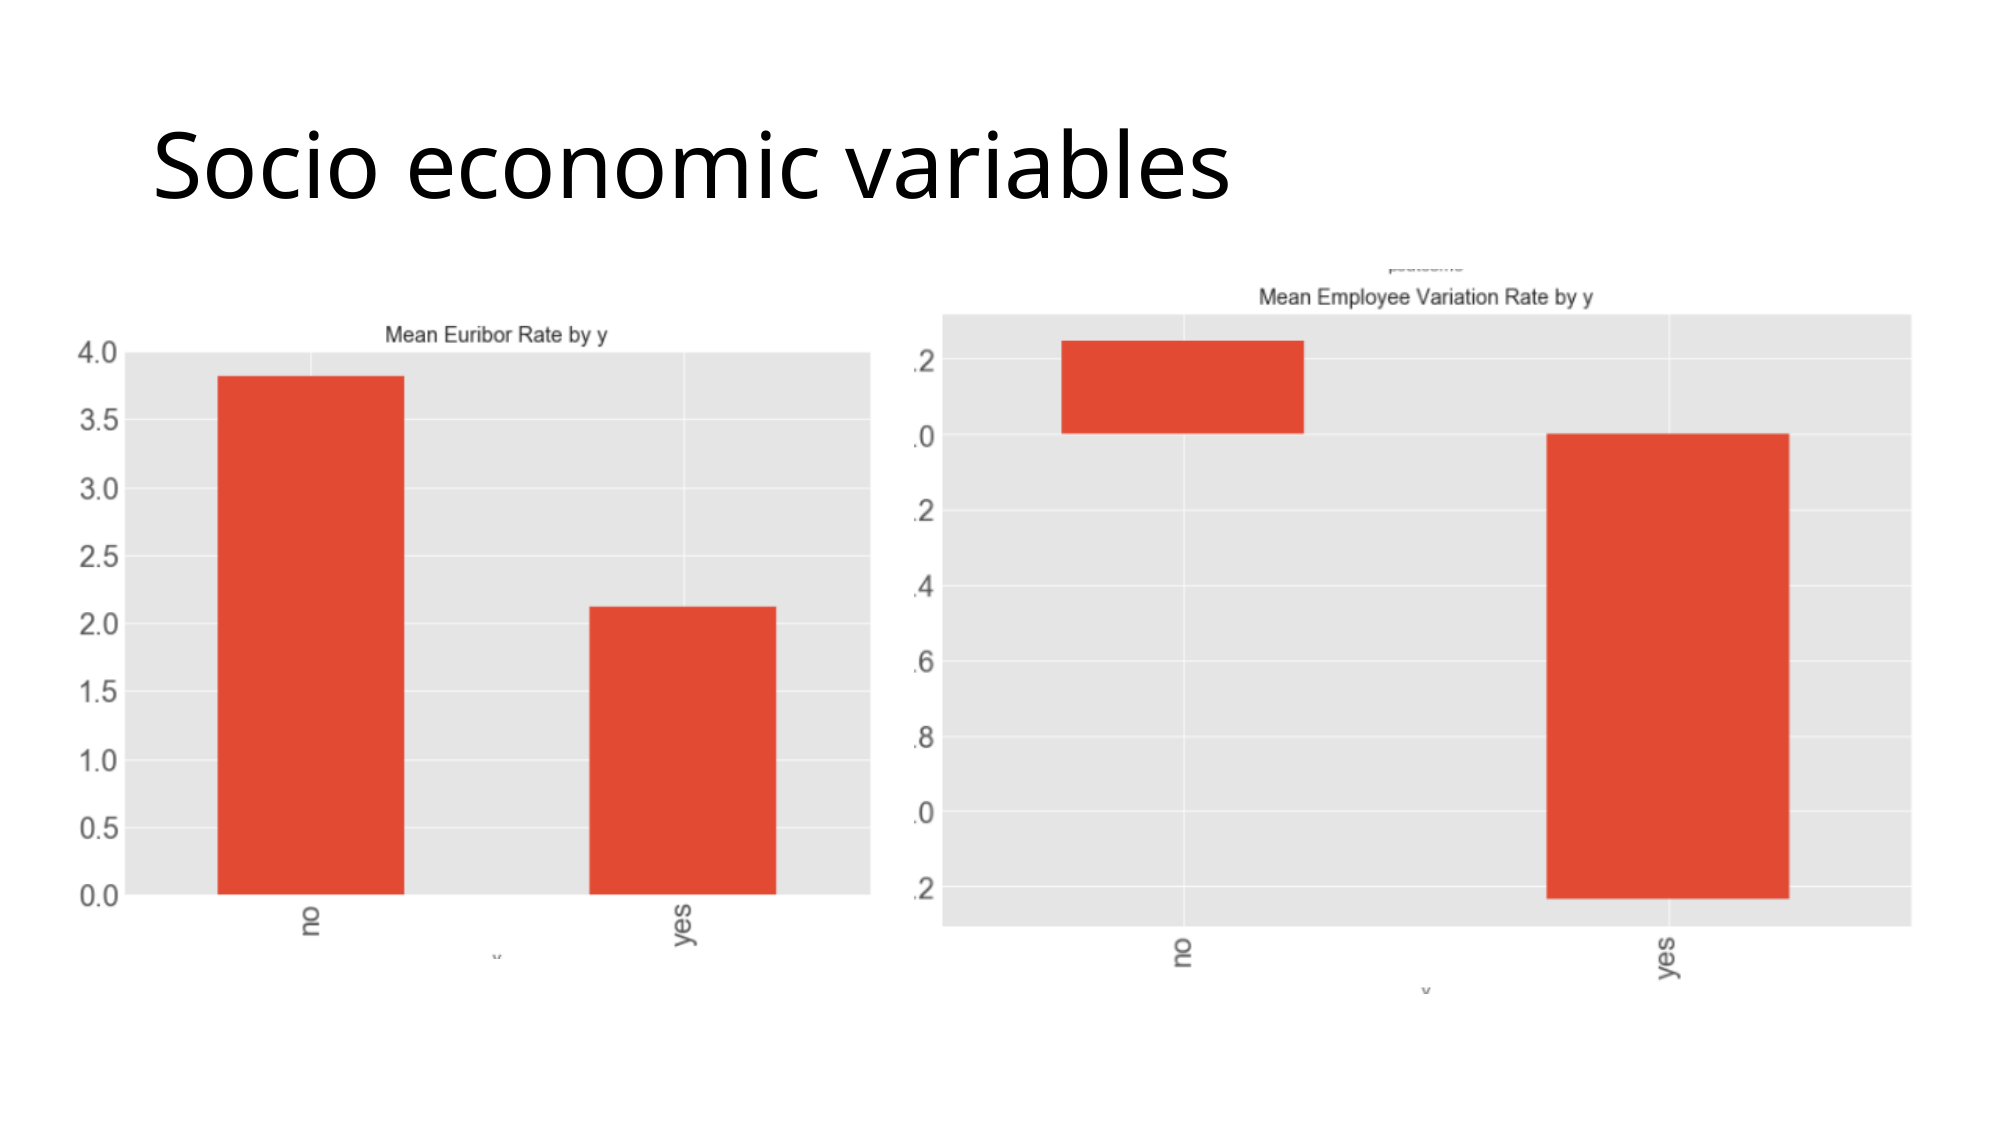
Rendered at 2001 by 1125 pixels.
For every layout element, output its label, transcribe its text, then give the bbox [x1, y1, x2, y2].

title Socio economic variables [137, 59, 1863, 278]
picture [64, 269, 1950, 994]
